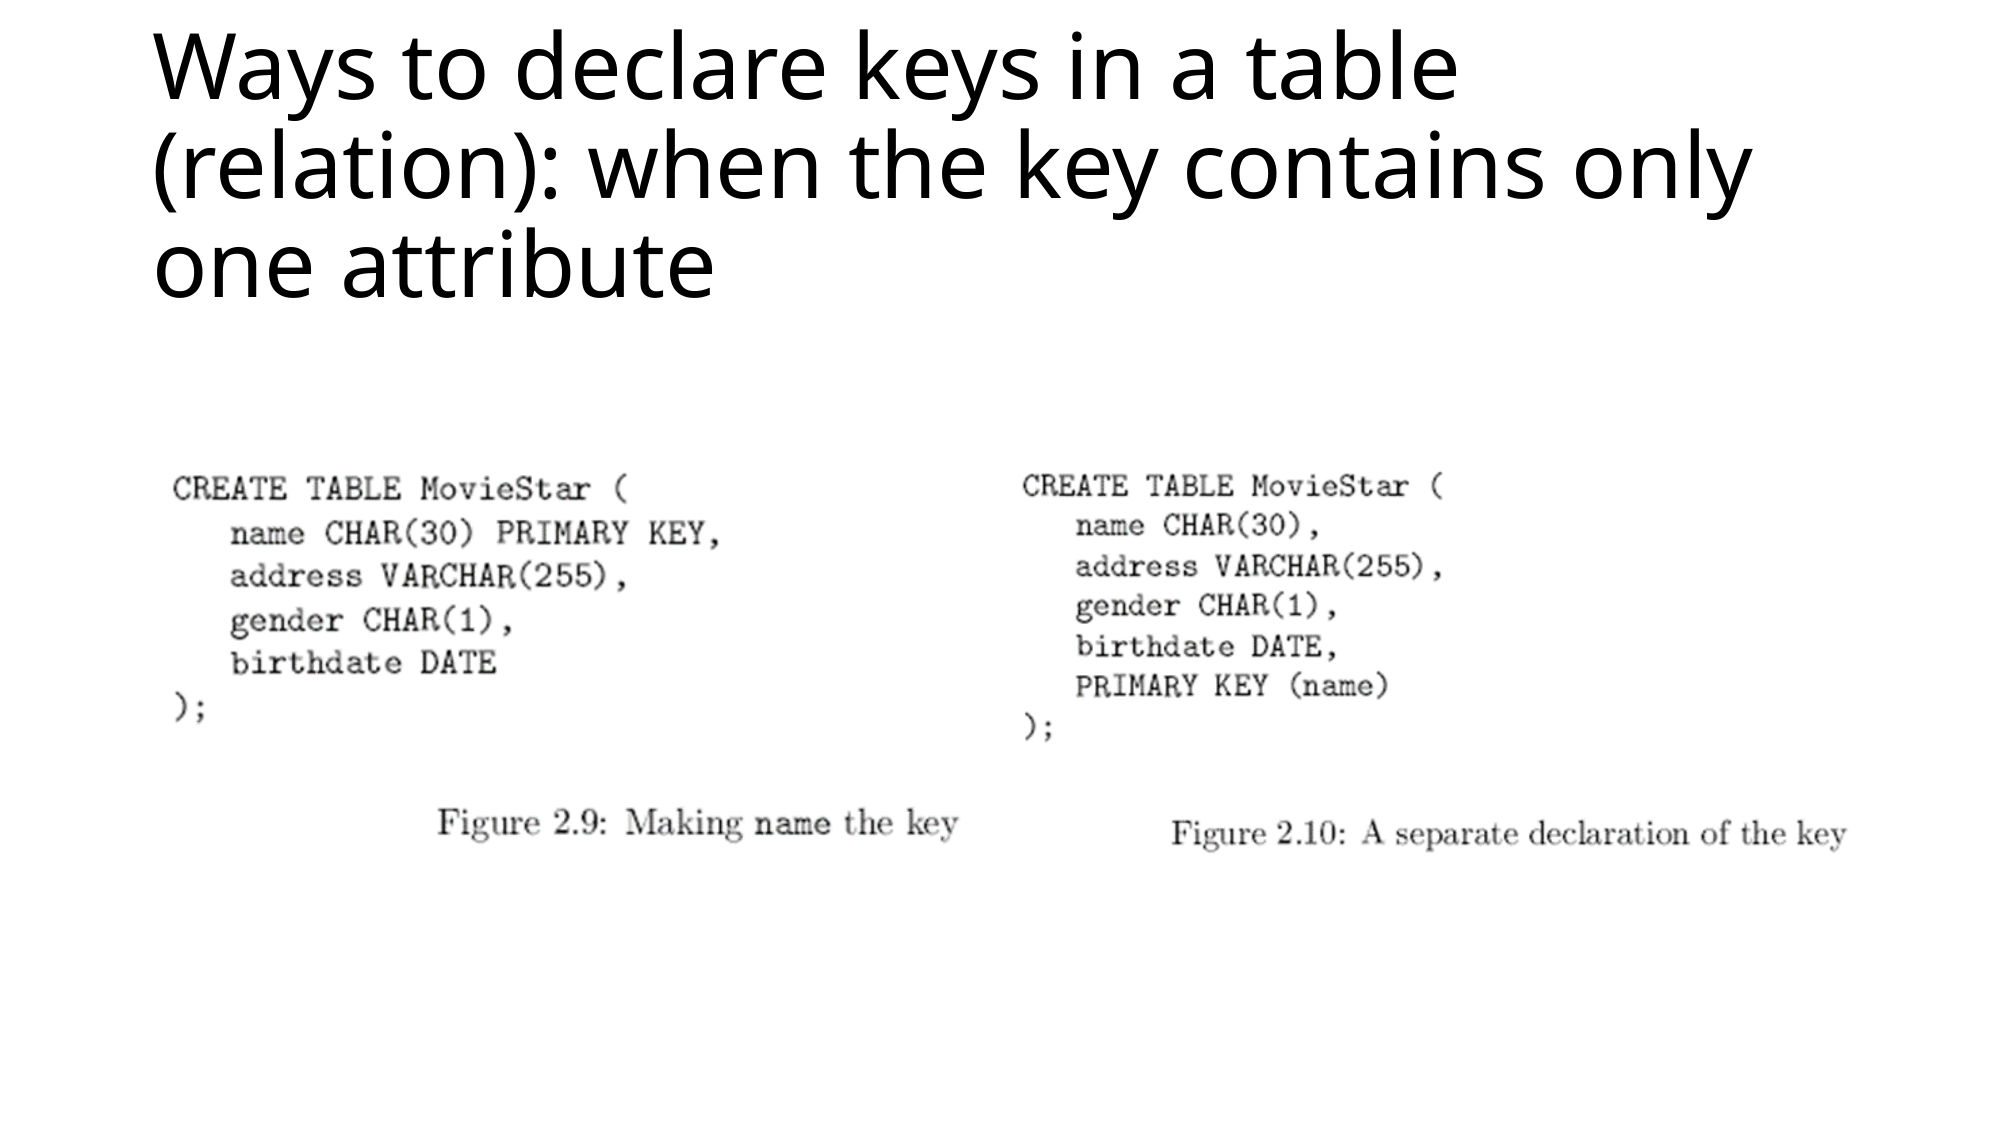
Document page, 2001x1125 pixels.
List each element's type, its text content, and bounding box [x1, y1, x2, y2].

title Ways to declare keys in a table (relation): when the key contains only one attribute [137, 59, 1863, 278]
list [1014, 451, 1862, 862]
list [134, 451, 992, 862]
